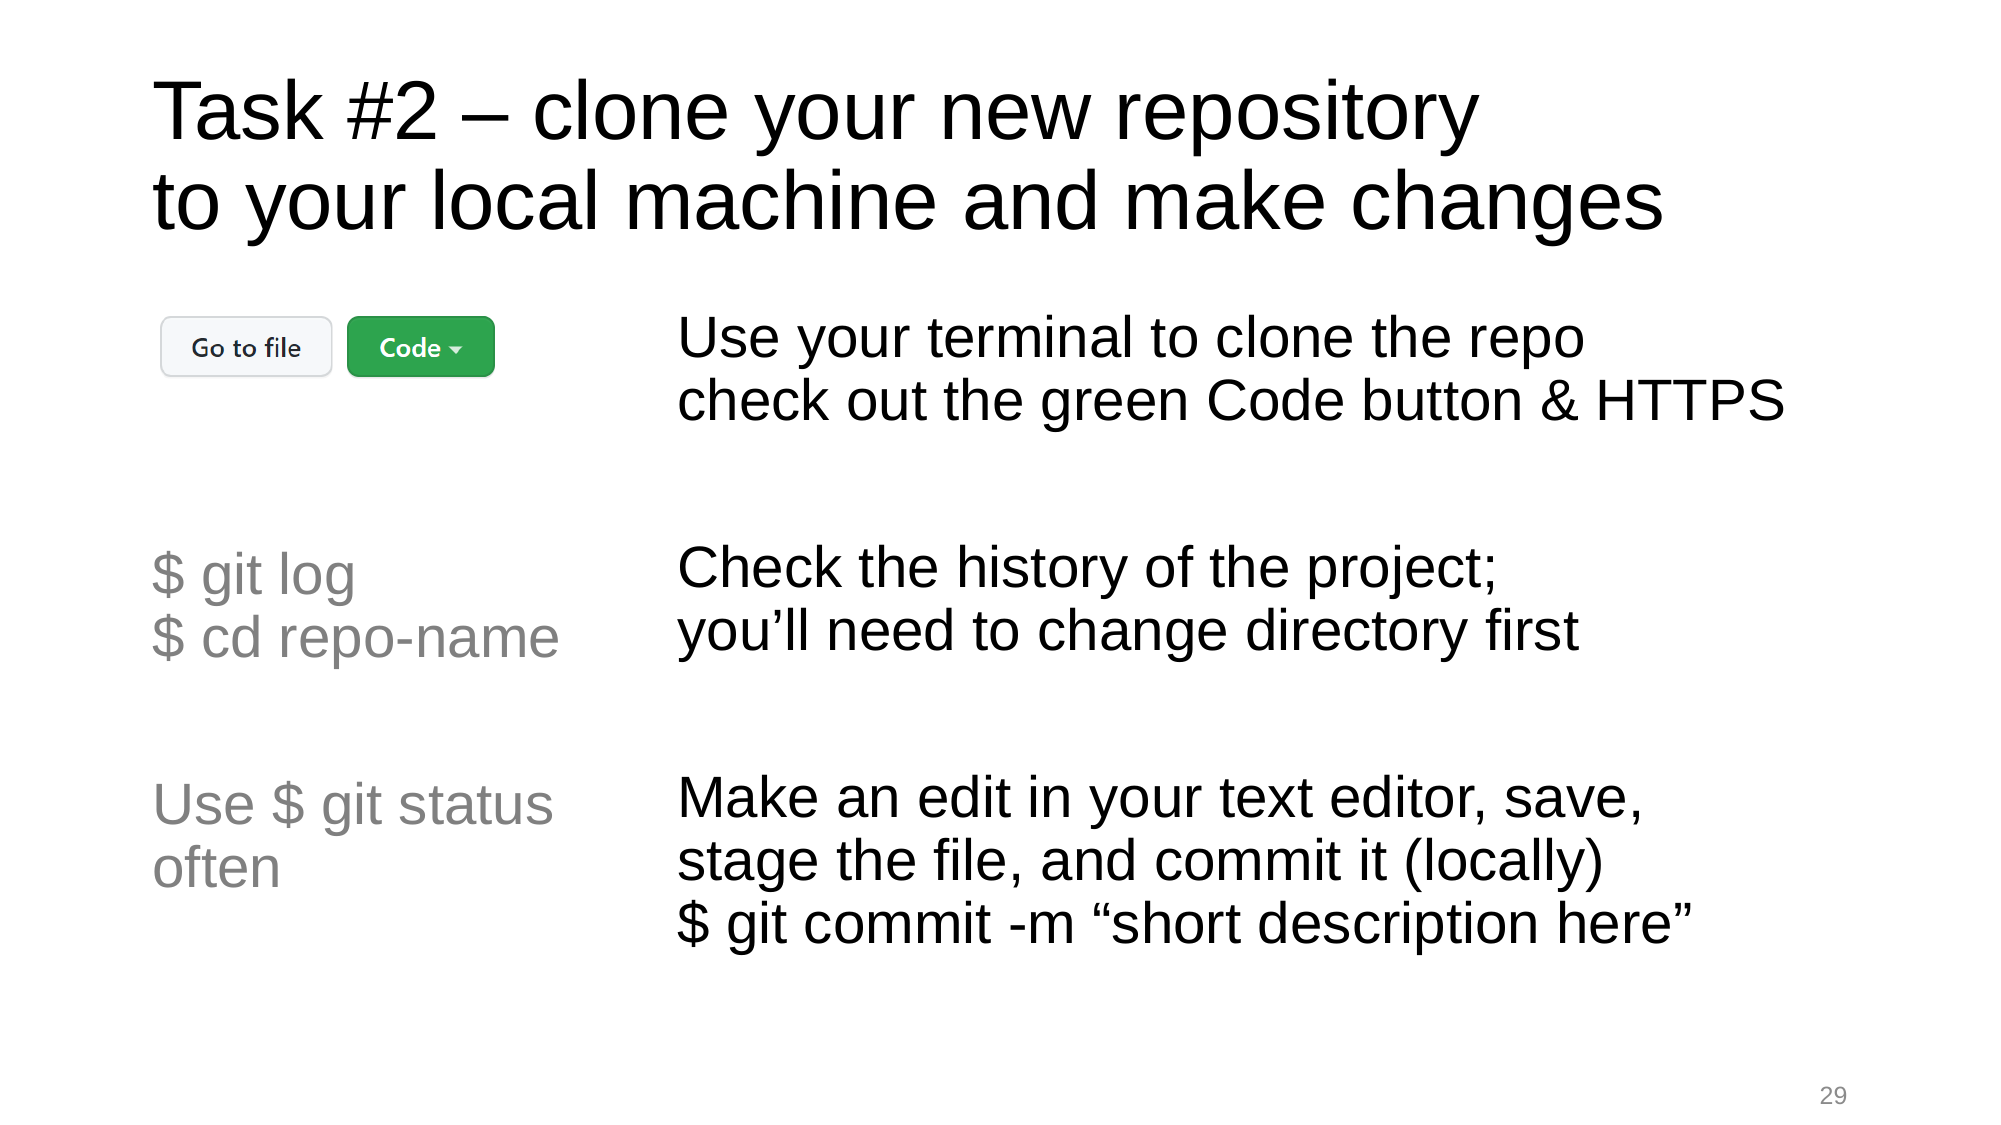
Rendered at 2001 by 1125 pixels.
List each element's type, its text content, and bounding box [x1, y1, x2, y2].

slide_number 29 [1412, 1064, 1863, 1125]
title Task #2 – clone your new repository to your local machine and make changes [137, 59, 1863, 278]
list $ git log $ cd repo-name Use $ git status often [137, 299, 588, 1048]
list Use your terminal to clone the repo check out the green Code button & HTTPS Check the history of the project; you’ll need to change directory first Make an edit in your text editor, save, stage the file, and commit it (locally) $ git commit -m “short description here” [662, 299, 1863, 1048]
picture [137, 299, 514, 395]
